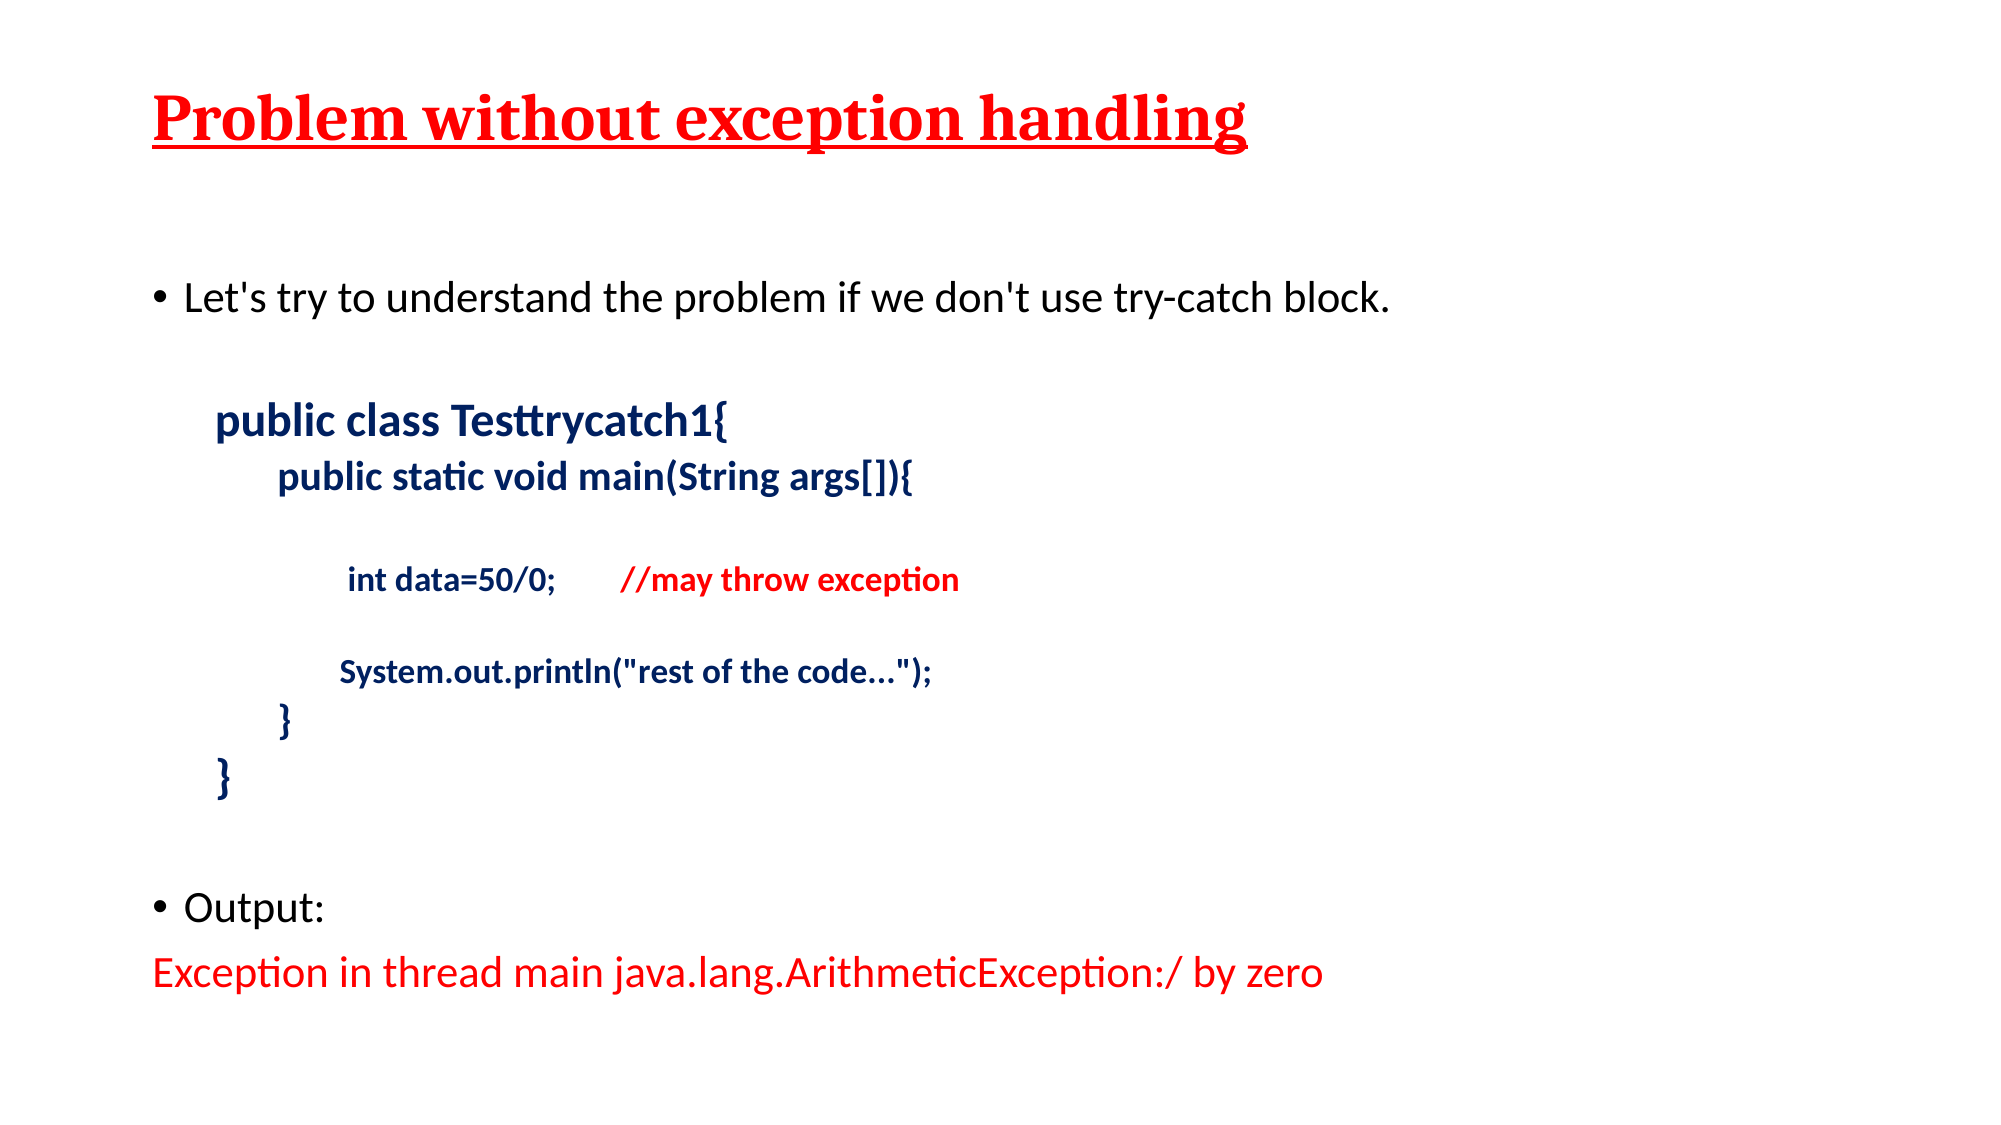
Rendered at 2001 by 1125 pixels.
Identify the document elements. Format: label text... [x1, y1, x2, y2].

title Problem without exception handling [137, 59, 1863, 197]
list Let's try to understand the problem if we don't use try-catch block. public class Testtrycatch1{ public static void main(String args[]){ int data=50/0; //may throw exception System.out.println("rest of the code..."); } } Output: Exception in thread main java.lang.ArithmeticException:/ by zero [137, 197, 1863, 1014]
